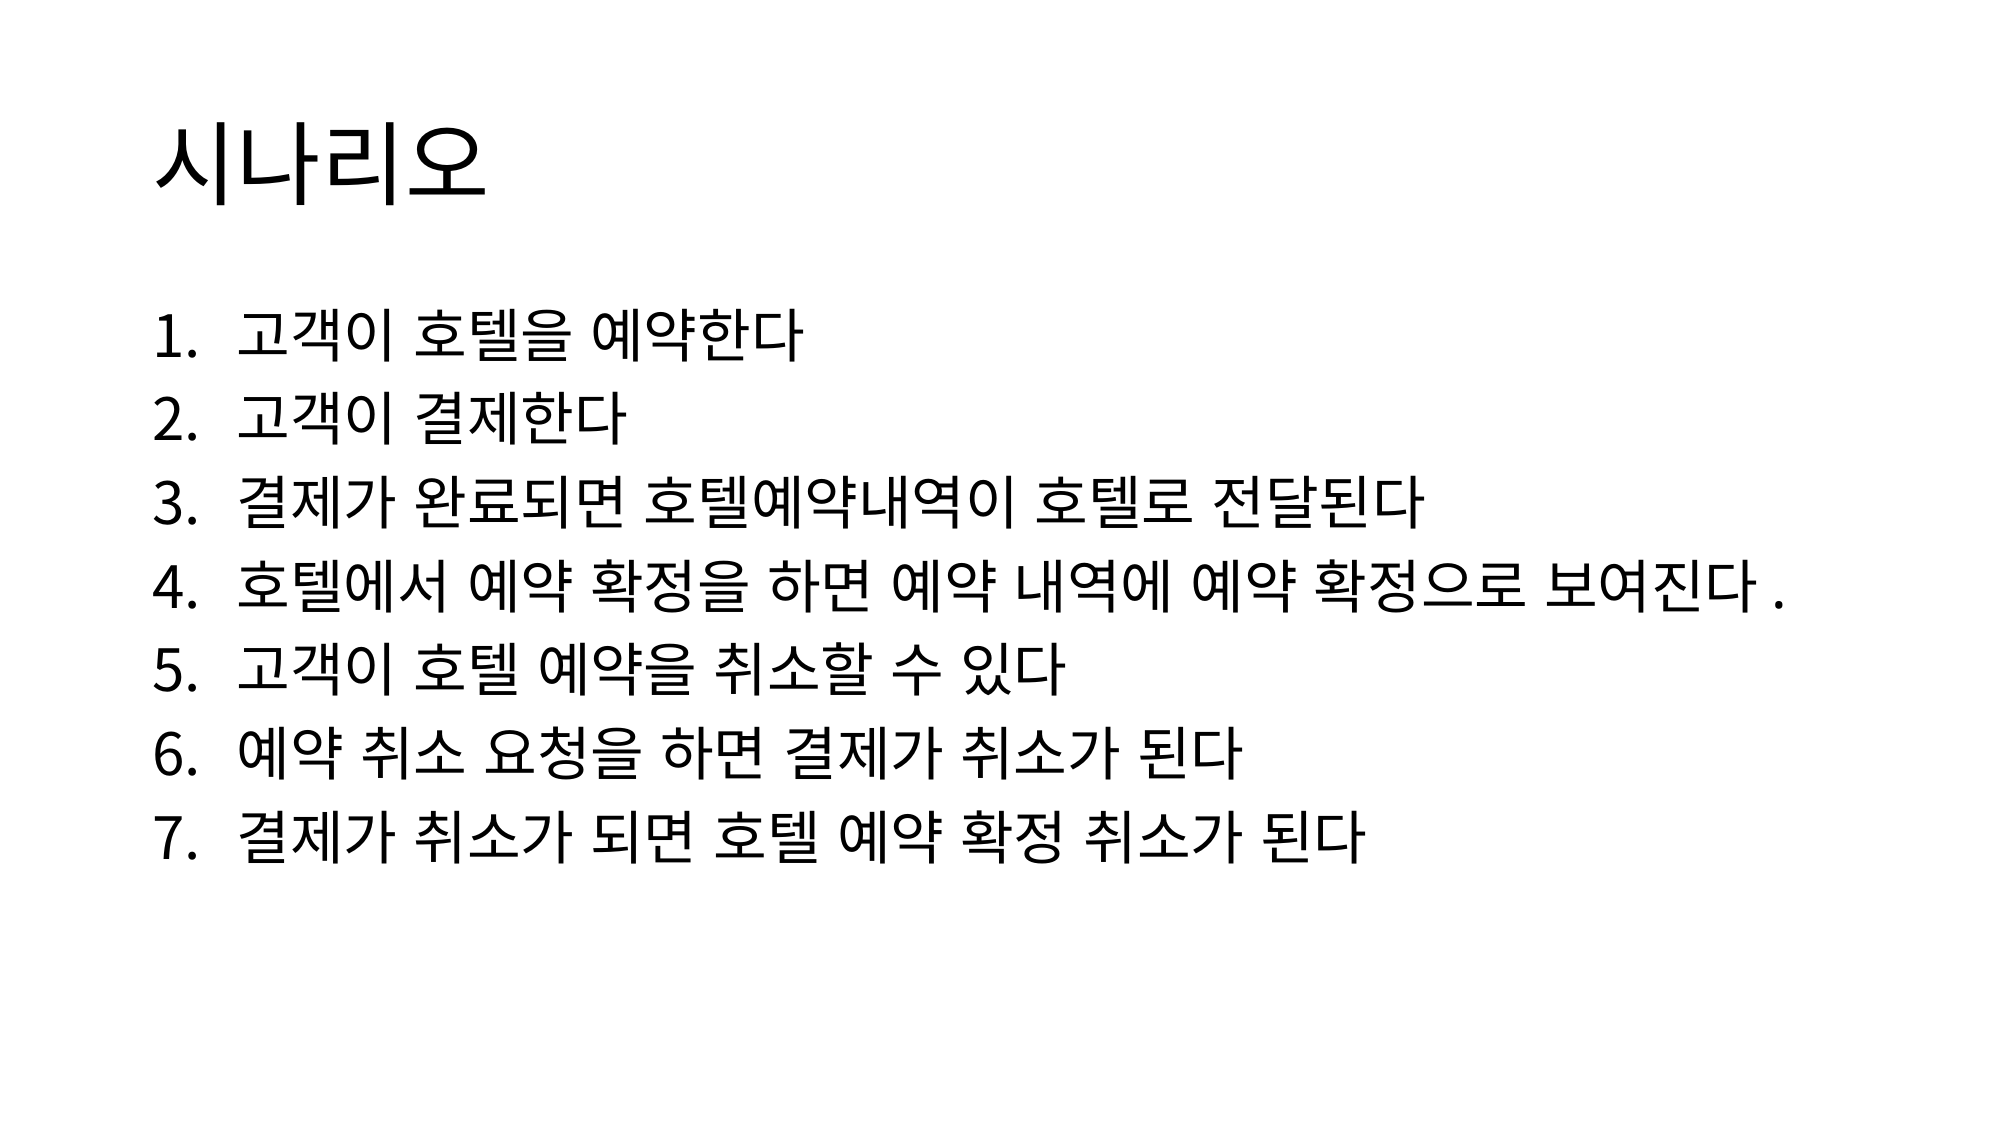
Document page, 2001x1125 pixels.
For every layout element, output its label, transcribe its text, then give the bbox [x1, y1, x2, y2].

list 고객이 호텔을 예약한다 고객이 결제한다 결제가 완료되면 호텔예약내역이 호텔로 전달된다 호텔에서 예약 확정을 하면 예약 내역에 예약 확정으로 보여진다. 고객이 호텔 예약을 취소할 수 있다 예약 취소 요청을 하면 결제가 취소가 된다 결제가 취소가 되면 호텔 예약 확정 취소가 된다 [137, 299, 1863, 1014]
title 시나리오 [137, 59, 1863, 278]
